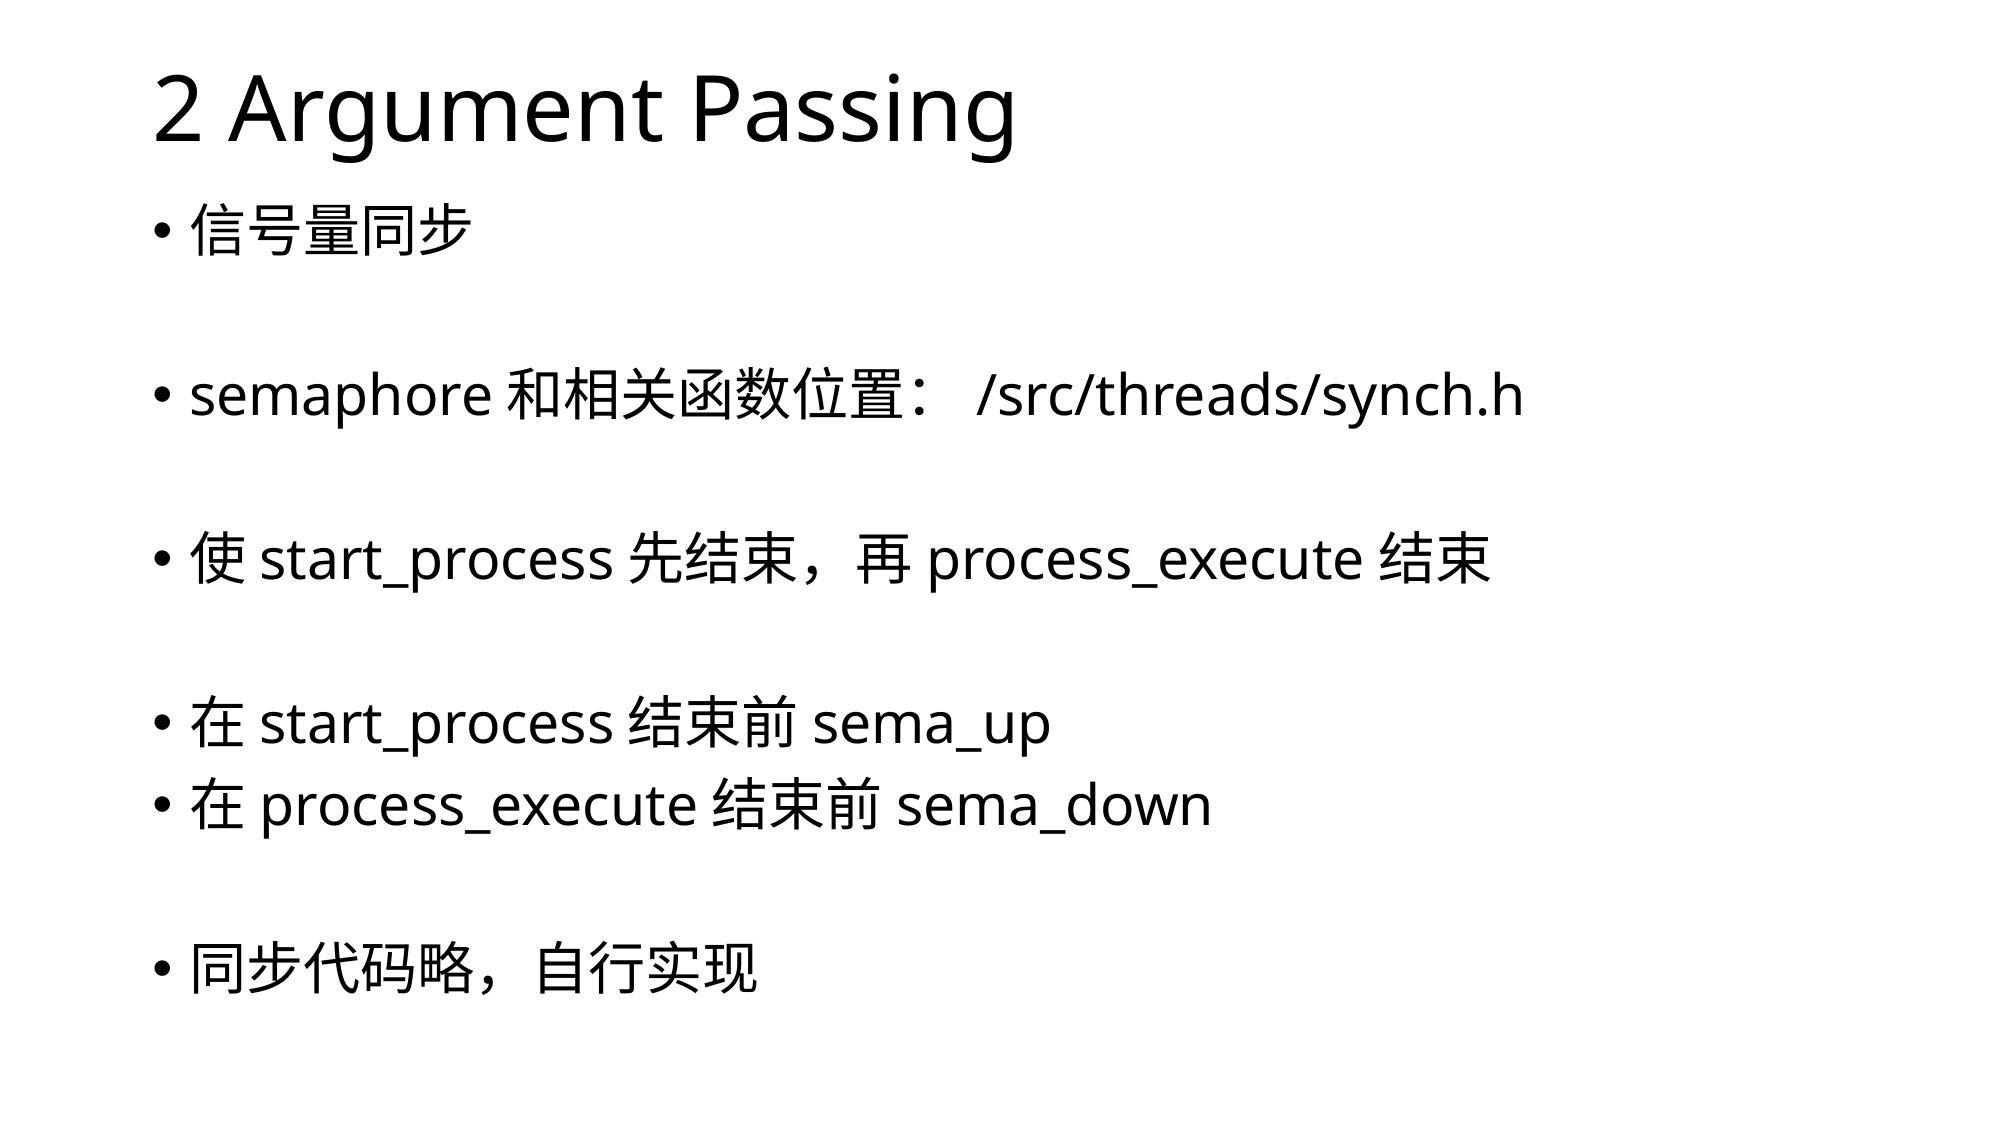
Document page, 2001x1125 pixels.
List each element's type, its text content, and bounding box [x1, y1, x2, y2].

list 信号量同步 semaphore和相关函数位置：/src/threads/synch.h 使start_process先结束，再process_execute结束 在start_process结束前sema_up 在process_execute结束前sema_down 同步代码略，自行实现 [137, 195, 1863, 1014]
title 2 Argument Passing [137, 3, 1863, 195]
